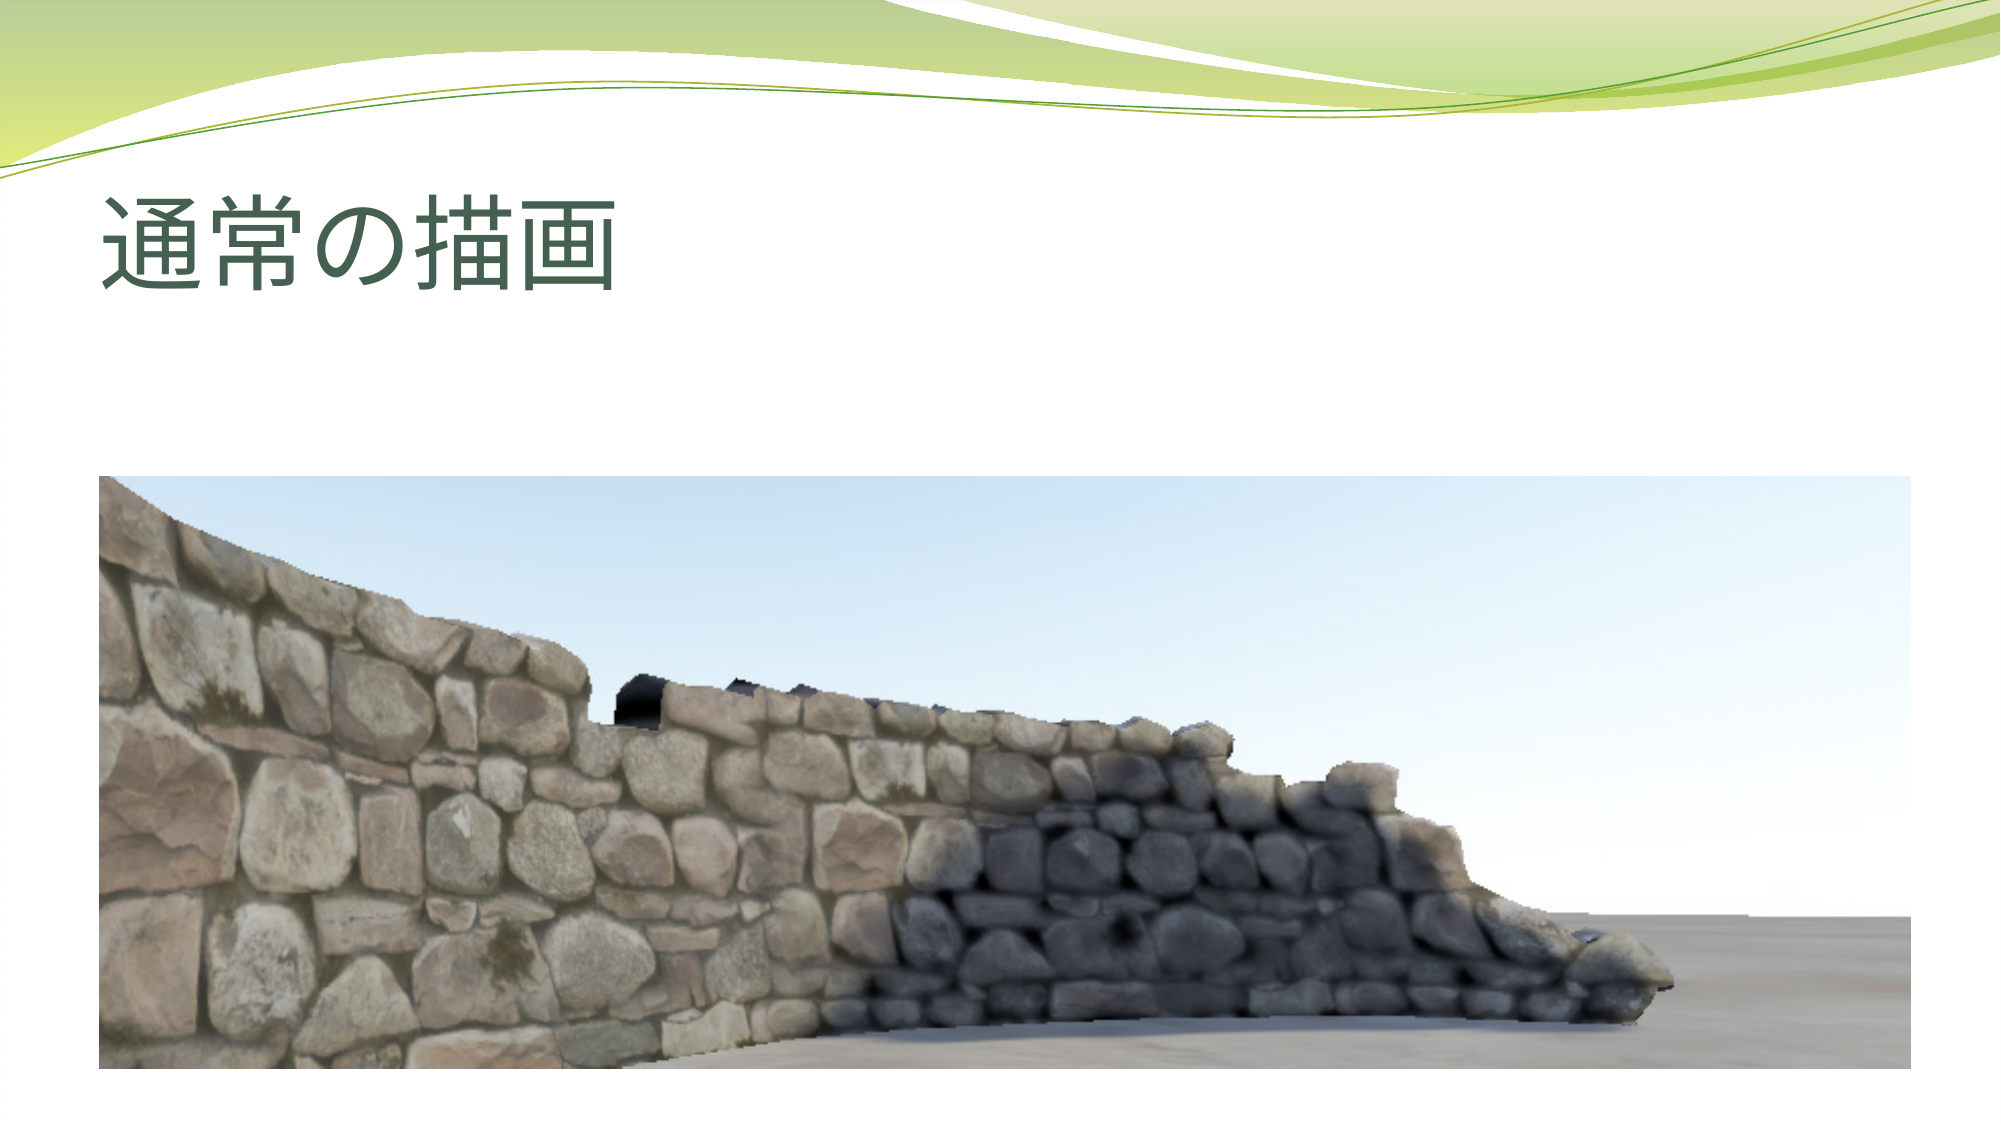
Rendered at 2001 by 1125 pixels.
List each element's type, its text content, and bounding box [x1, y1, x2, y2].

title 通常の描画 [99, 115, 1900, 303]
picture [99, 476, 1911, 1069]
